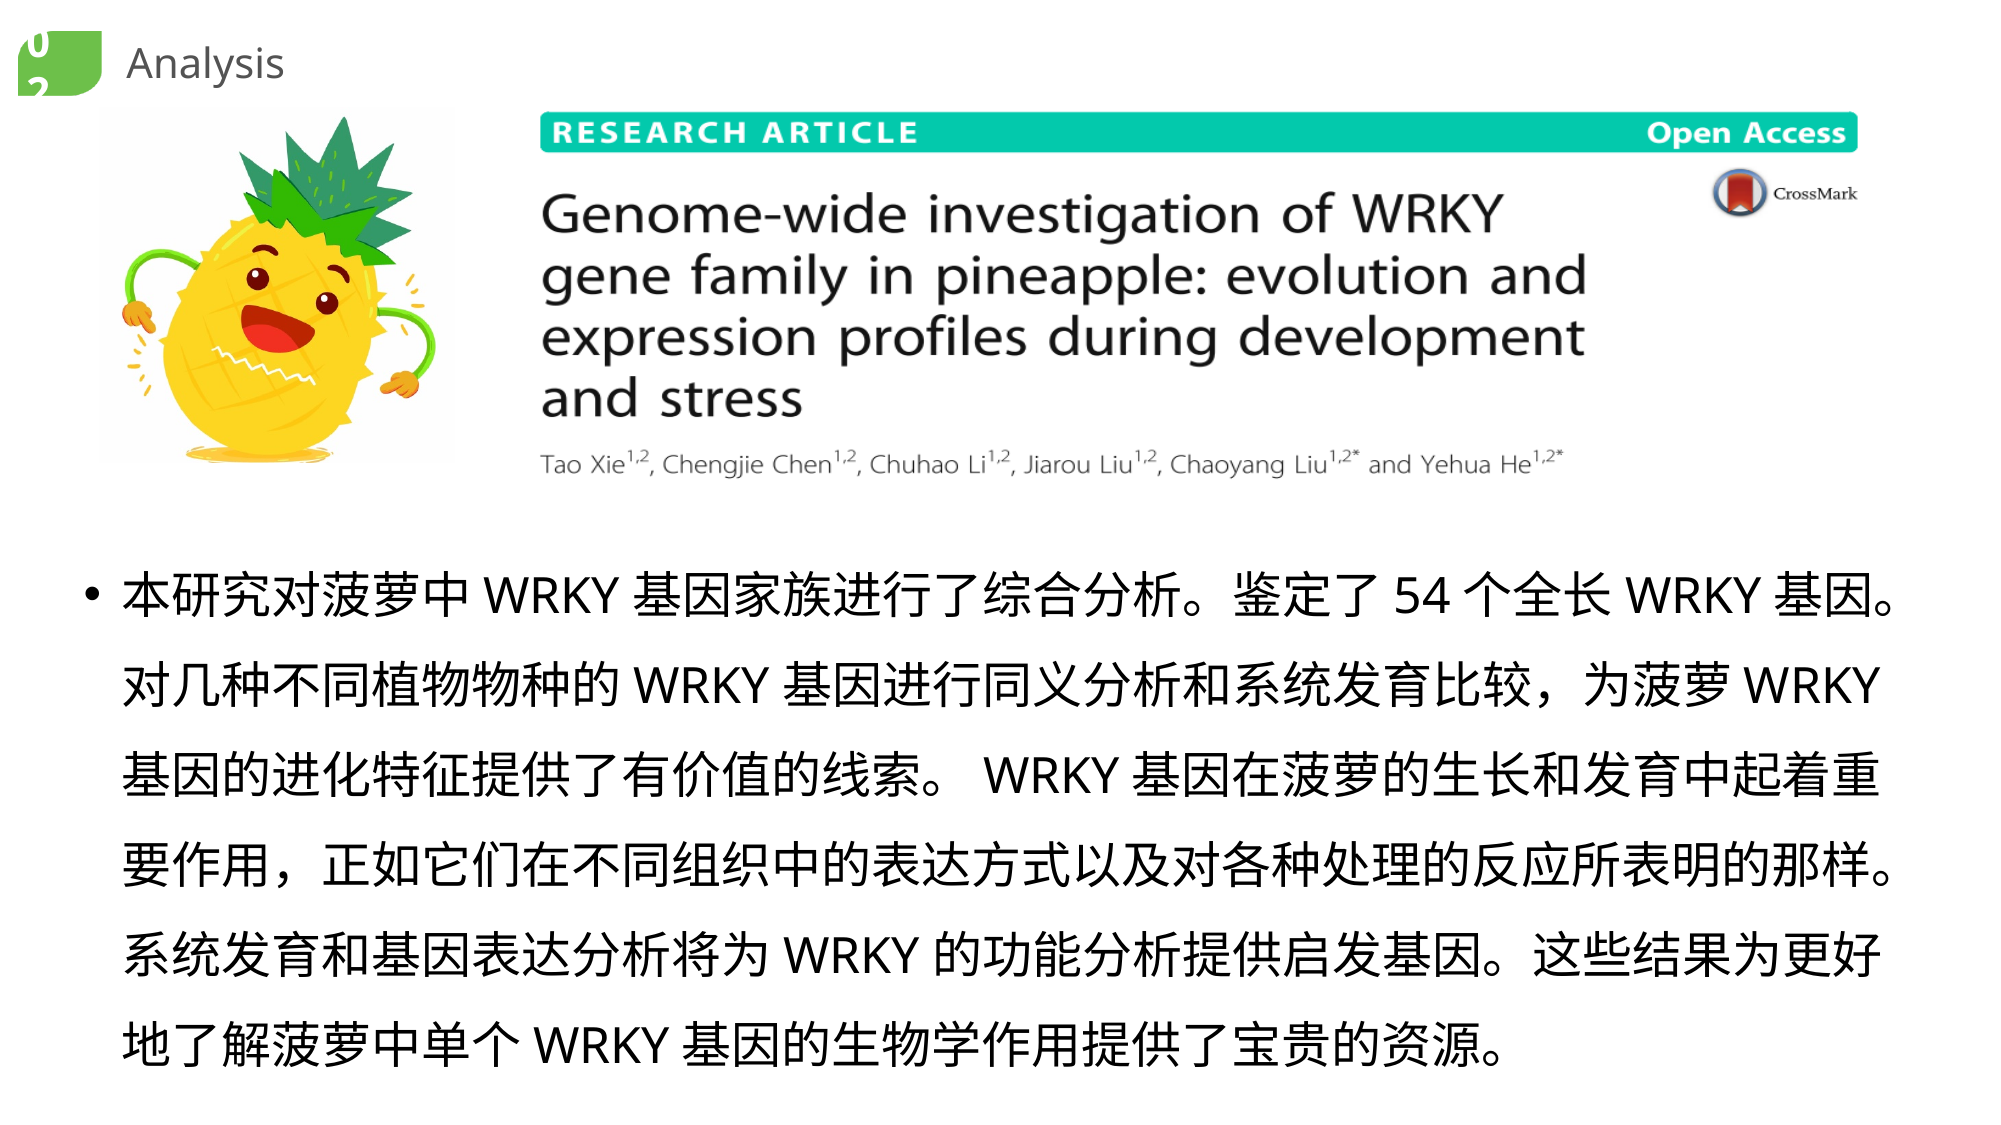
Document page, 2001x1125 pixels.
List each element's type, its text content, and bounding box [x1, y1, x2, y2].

list 本研究对菠萝中WRKY基因家族进行了综合分析。鉴定了54个全长WRKY基因。对几种不同植物物种的WRKY基因进行同义分析和系统发育比较，为菠萝WRKY基因的进化特征提供了有价值的线索。WRKY基因在菠萝的生长和发育中起着重要作用，正如它们在不同组织中的表达方式以及对各种处理的反应所表明的那样。系统发育和基因表达分析将为WRKY的功能分析提供启发基因。这些结果为更好地了解菠萝中单个WRKY基因的生物学作用提供了宝贵的资源。 [68, 526, 1932, 1125]
picture [474, 63, 1901, 508]
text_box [18, 28, 408, 100]
picture [99, 107, 455, 463]
